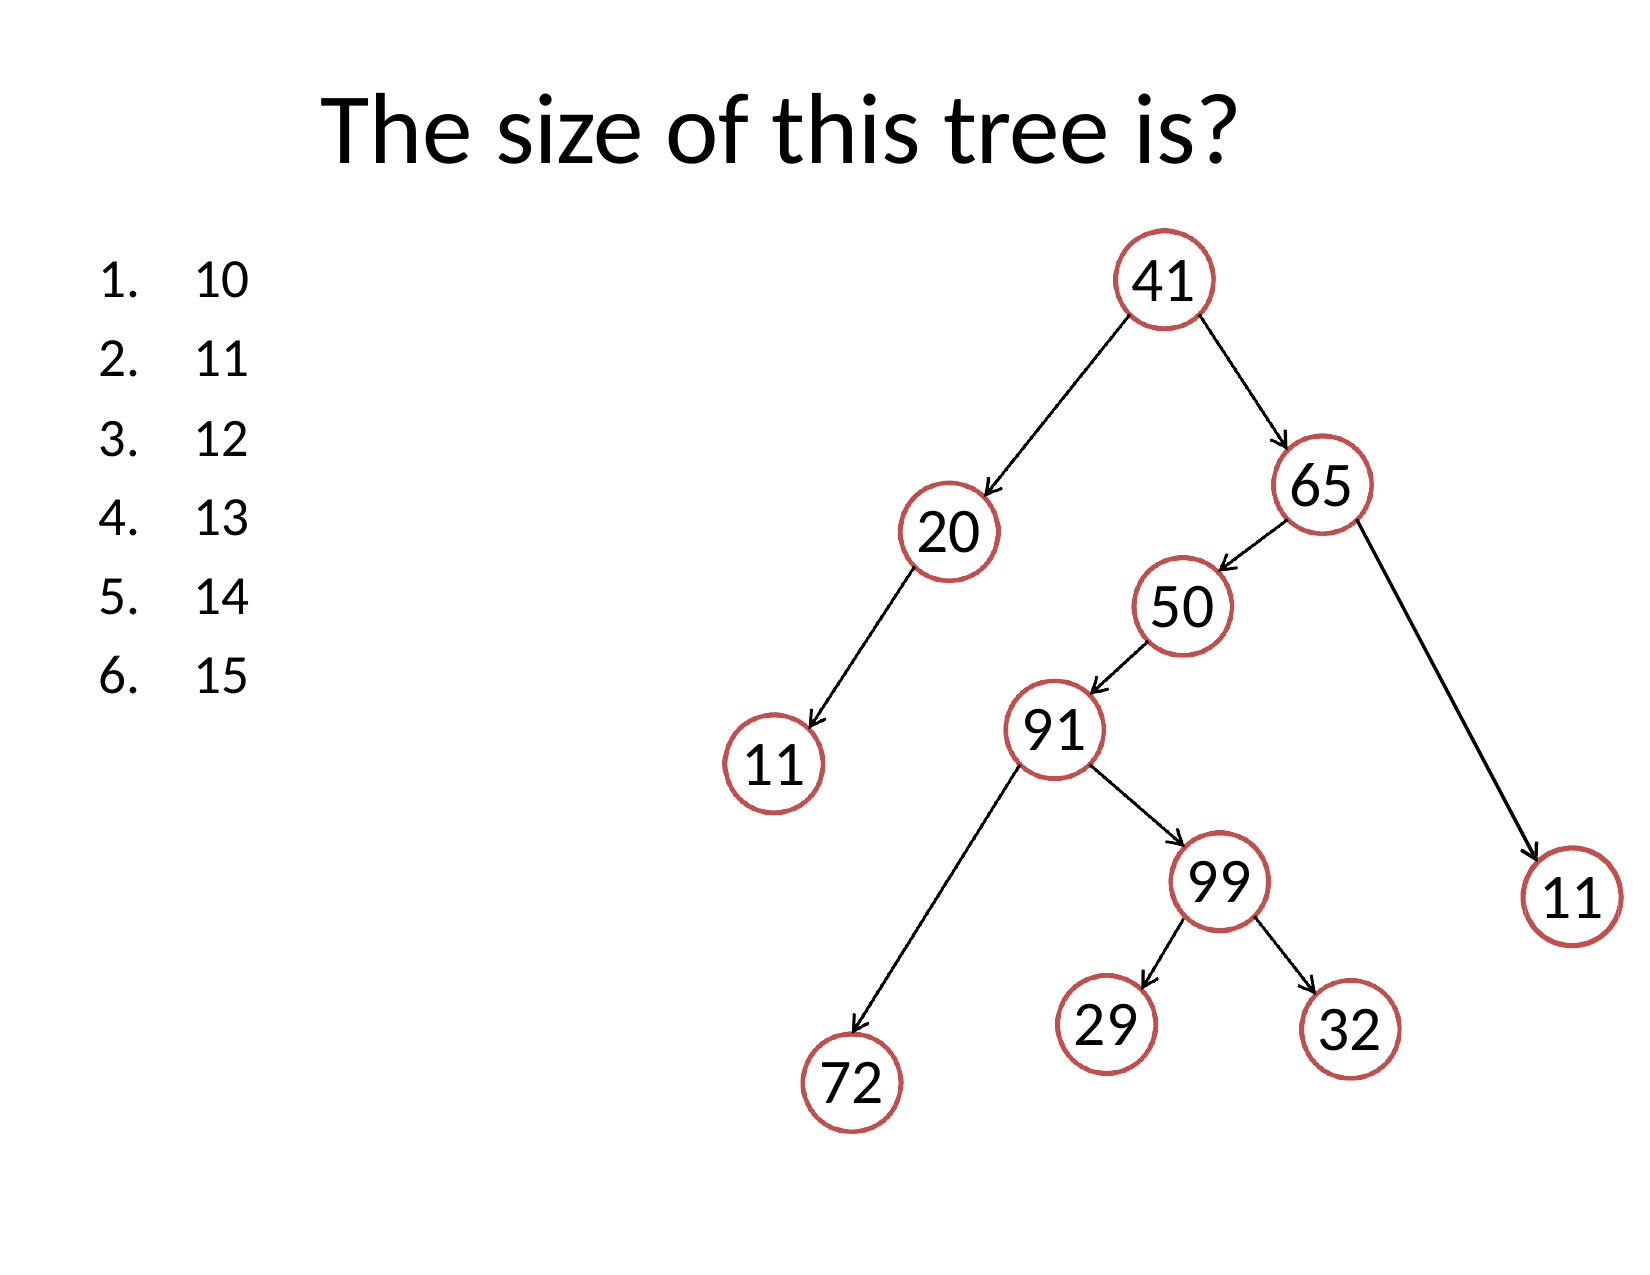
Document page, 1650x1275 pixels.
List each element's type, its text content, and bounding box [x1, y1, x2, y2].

text_box 41 [1129, 237, 1199, 314]
text_box 65 [1287, 442, 1357, 519]
text_box 32 [1315, 986, 1385, 1064]
text_box [1355, 518, 1539, 863]
text_box 29 [1071, 981, 1141, 1059]
text_box 99 [1184, 839, 1254, 916]
text_box 11 [1537, 854, 1607, 932]
text_box 20 [914, 489, 984, 566]
title The size of this tree is? [318, 62, 1251, 276]
text_box 91 [1019, 687, 1089, 764]
text_box 72 [817, 1040, 887, 1117]
text_box 50 [1147, 564, 1218, 641]
text_box 11 [739, 721, 809, 798]
text_box [1543, 845, 1602, 854]
text_box 1. 10 2. 11 3. 12 4. 13 5. 14 6. 15 [96, 242, 250, 705]
text_box [1520, 858, 1624, 949]
text_box [722, 228, 1402, 1134]
